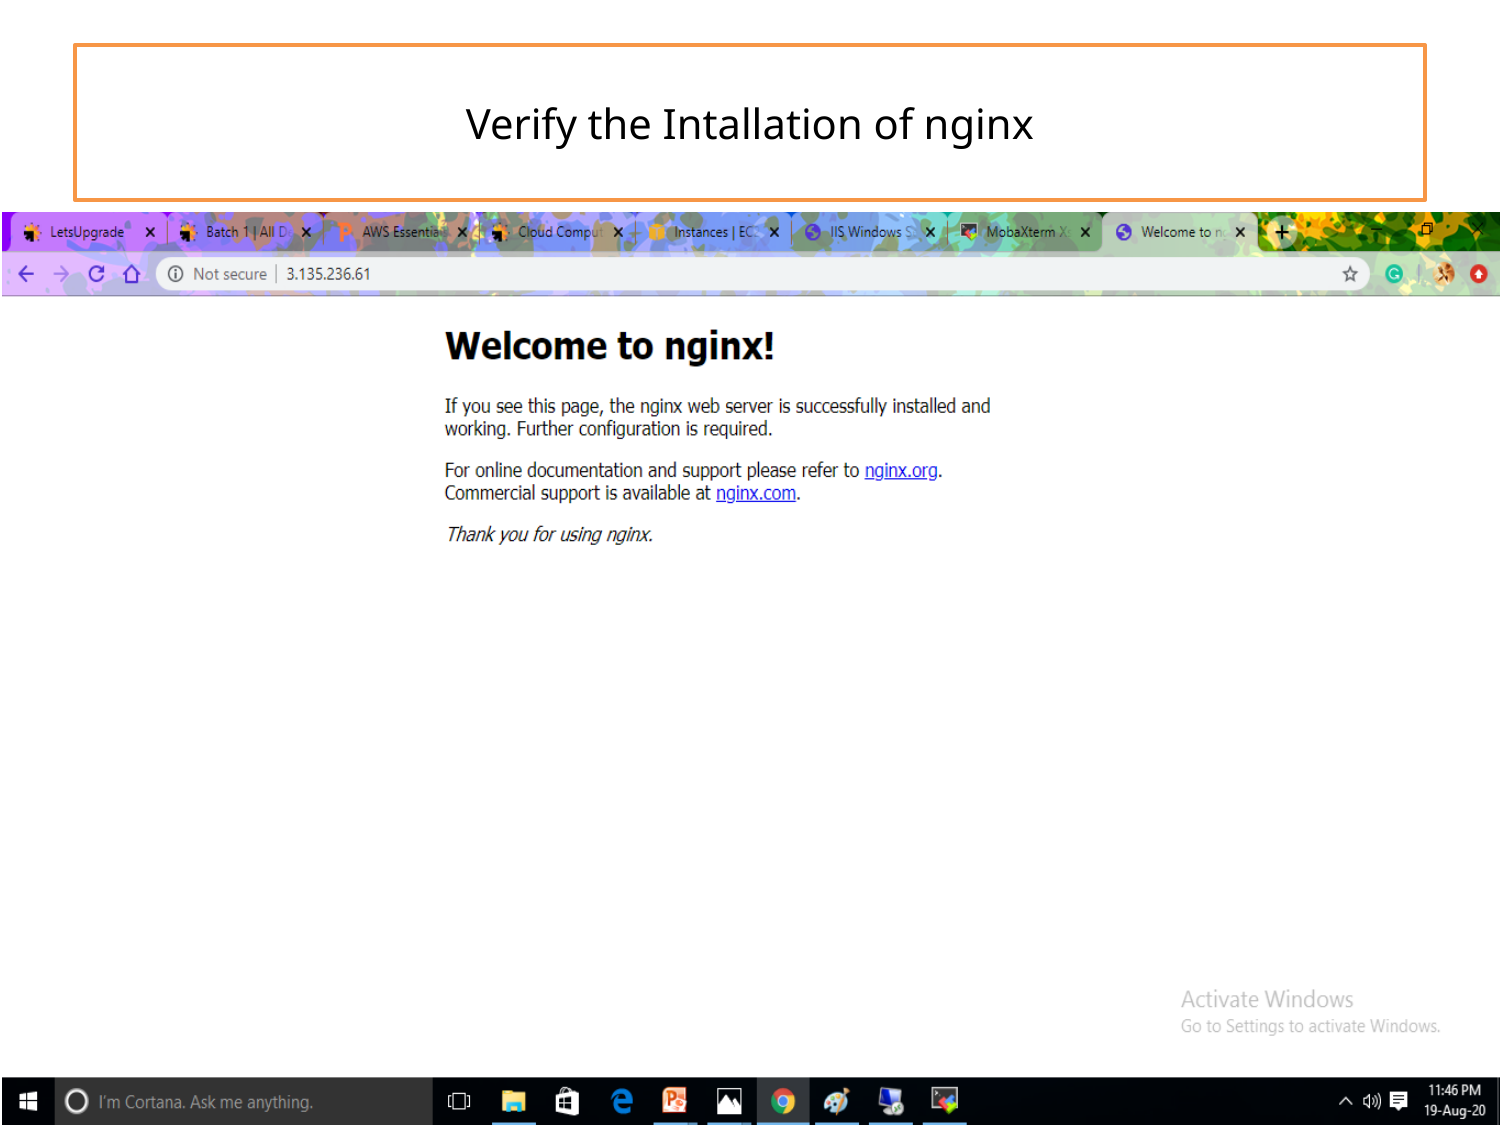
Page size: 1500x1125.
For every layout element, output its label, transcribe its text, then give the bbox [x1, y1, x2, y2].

picture [1, 212, 1500, 1125]
title Verify the Intallation of nginx [73, 43, 1427, 202]
